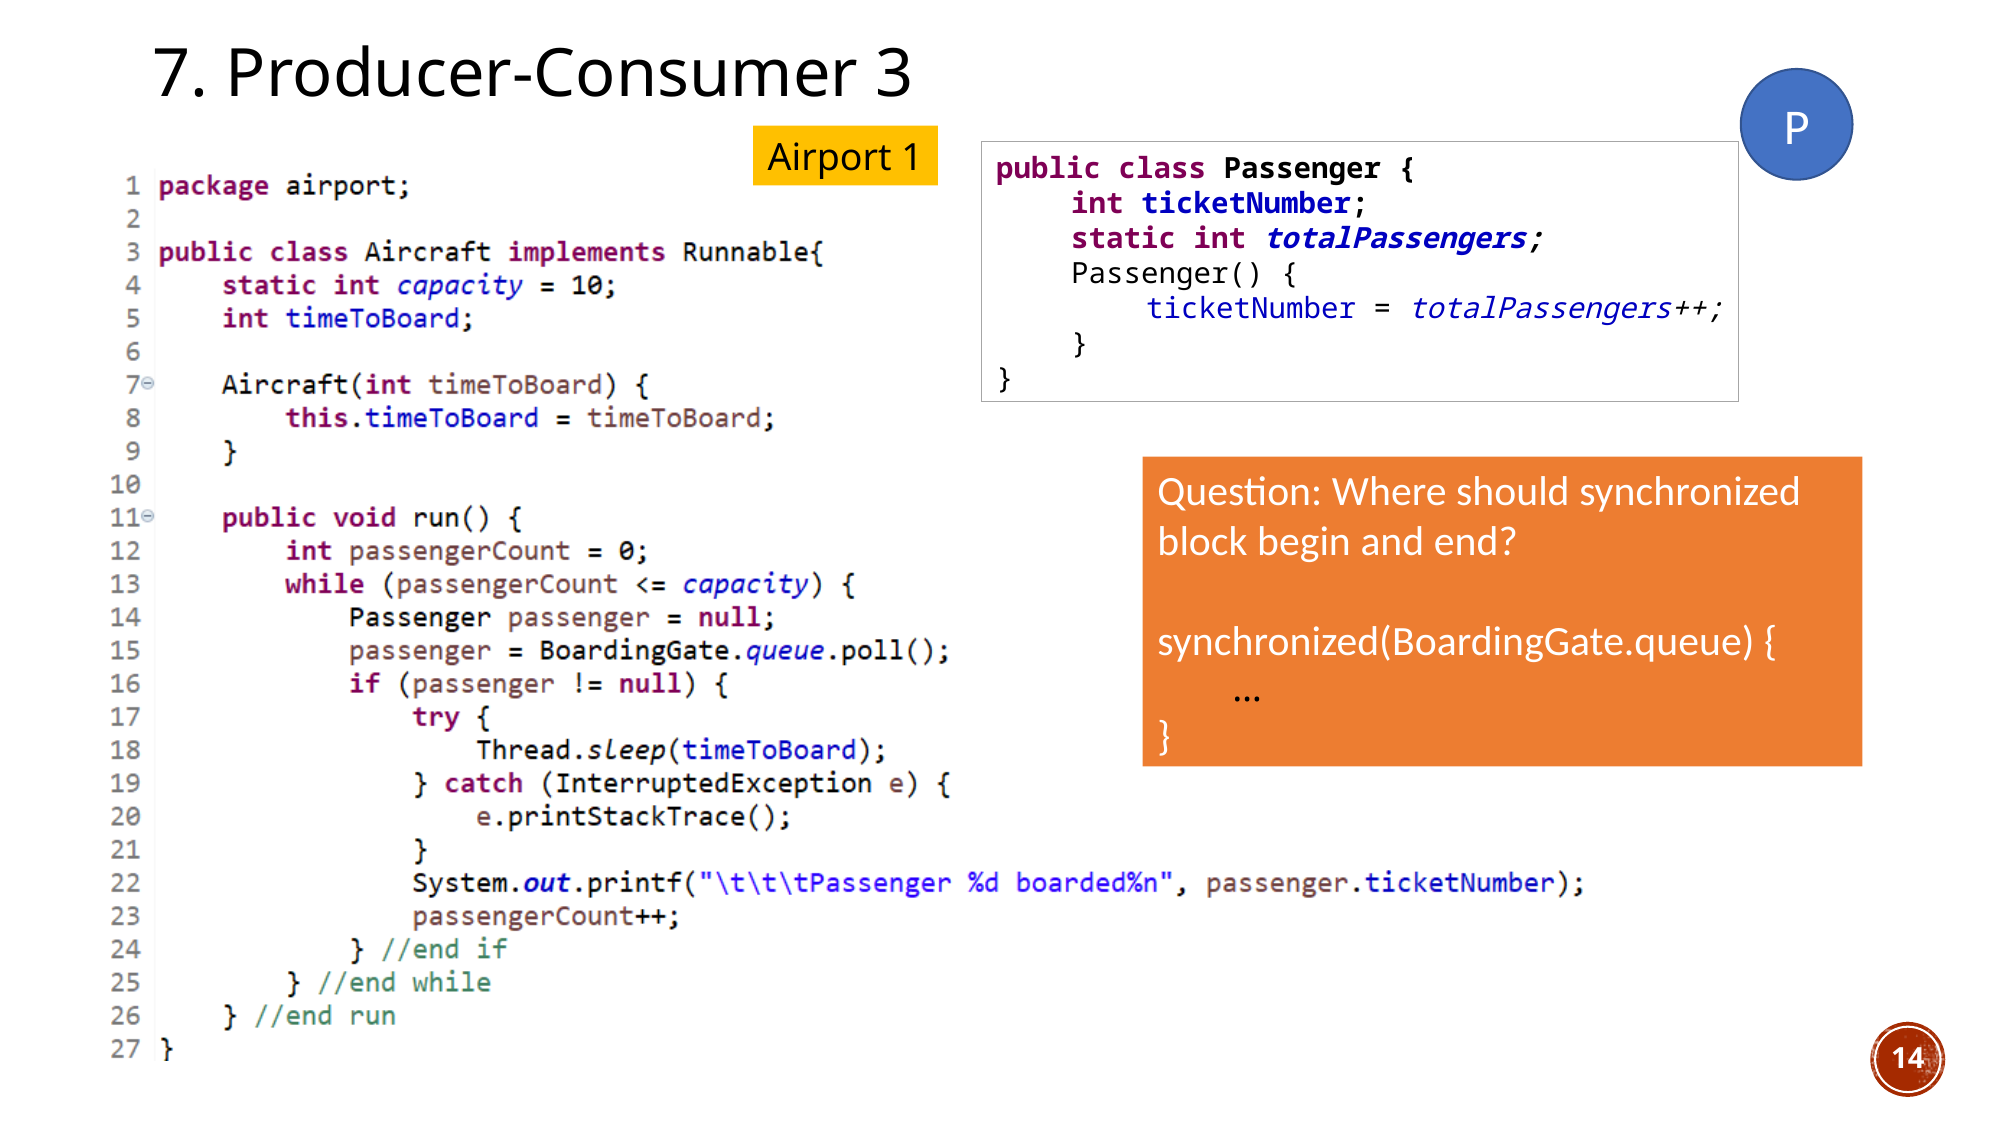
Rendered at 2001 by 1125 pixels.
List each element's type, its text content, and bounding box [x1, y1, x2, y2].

text_box 7. Producer-Consumer 3 [137, 22, 1863, 127]
text_box Question: Where should synchronized block begin and end? synchronized(BoardingGate.queue) { … } [1604, 456, 1863, 767]
slide_number 14 [1855, 1028, 1961, 1089]
text_box Airport 1 [753, 127, 938, 165]
picture [111, 166, 1603, 1061]
text_box P [1740, 127, 1853, 180]
text_box public class Passenger { int ticketNumber; static int totalPassengers; Passenger() { ticketNumber = totalPassengers++; } } [981, 141, 1739, 402]
